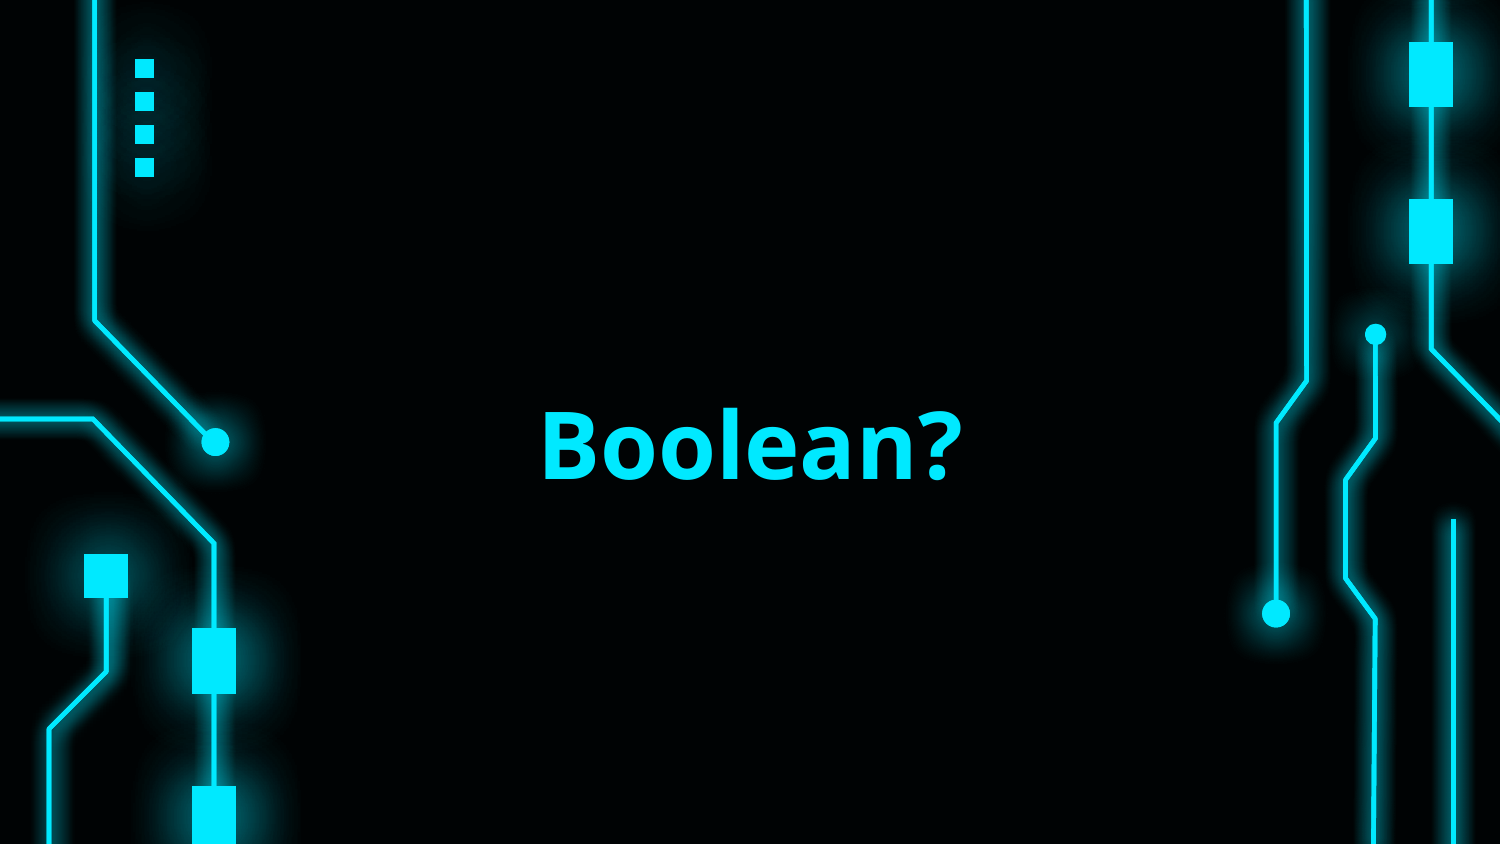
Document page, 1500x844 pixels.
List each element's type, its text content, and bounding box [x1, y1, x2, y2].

title Boolean? [384, 370, 1116, 474]
